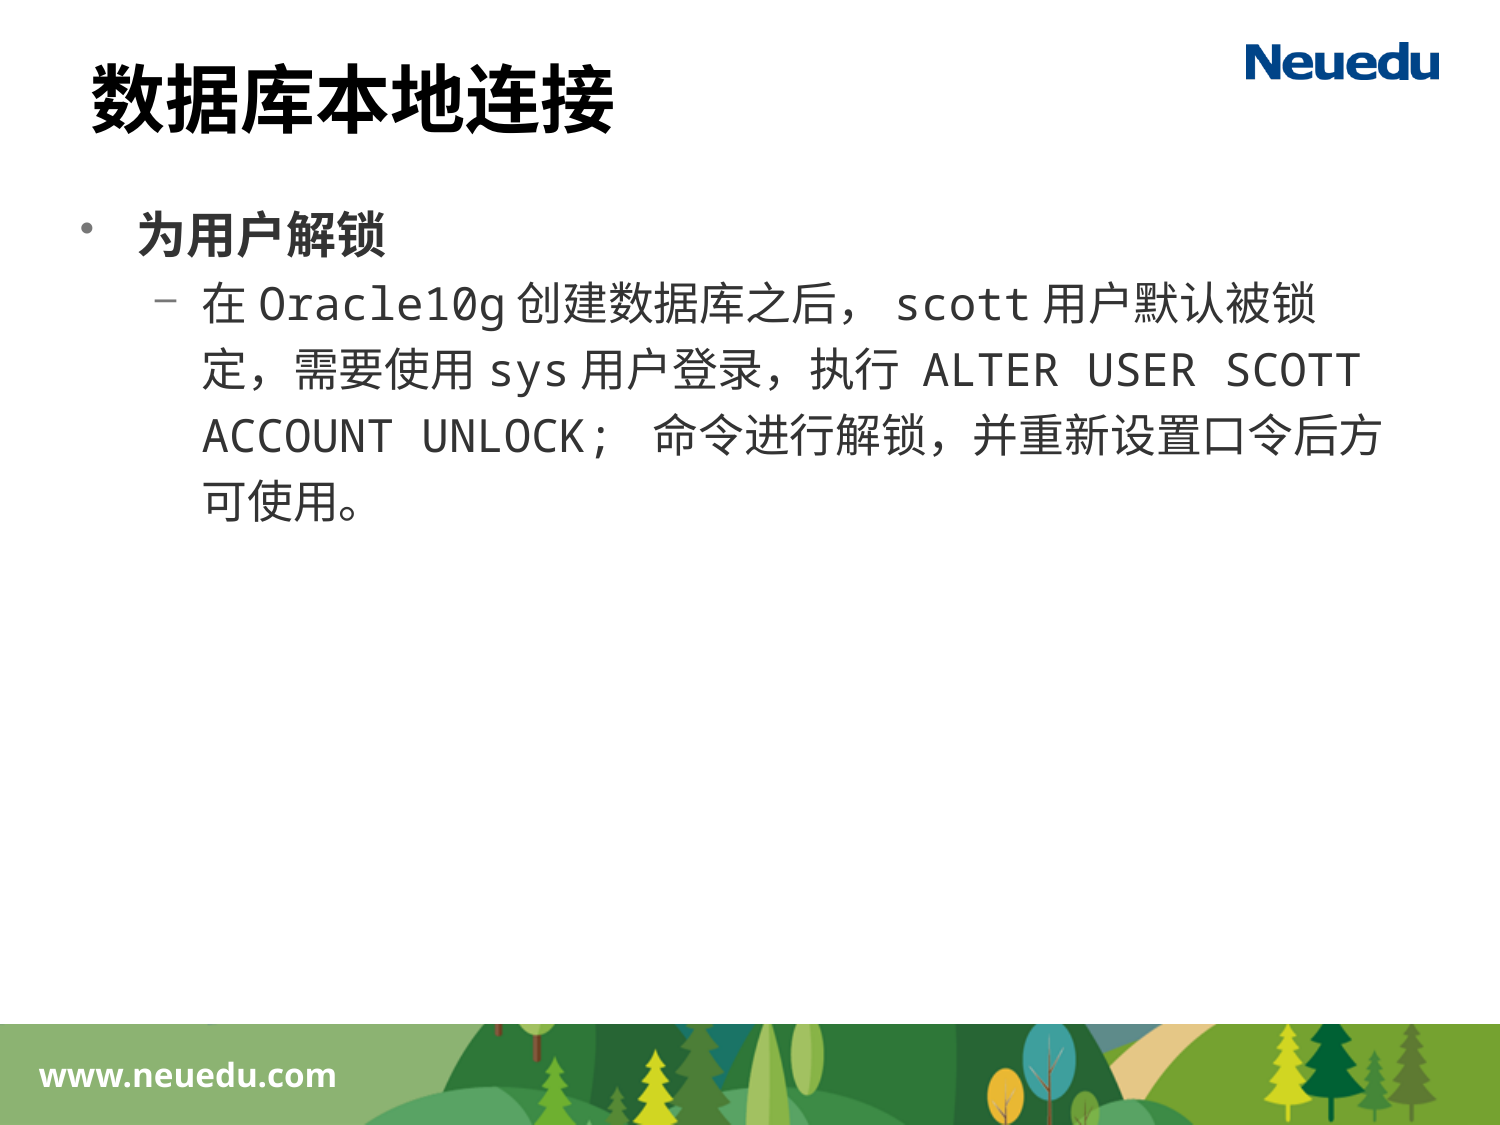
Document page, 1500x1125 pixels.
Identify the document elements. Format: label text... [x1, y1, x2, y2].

picture [0, 1024, 1500, 1125]
text_box 为用户解锁 在Oracle10g创建数据库之后，scott用户默认被锁定，需要使用sys用户登录，执行 ALTER USER SCOTT ACCOUNT UNLOCK; 命令进行解锁，并重新设置口令后方可使用。 [64, 184, 1402, 1000]
picture [1246, 42, 1439, 80]
title 数据库本地连接 [75, 45, 1425, 150]
